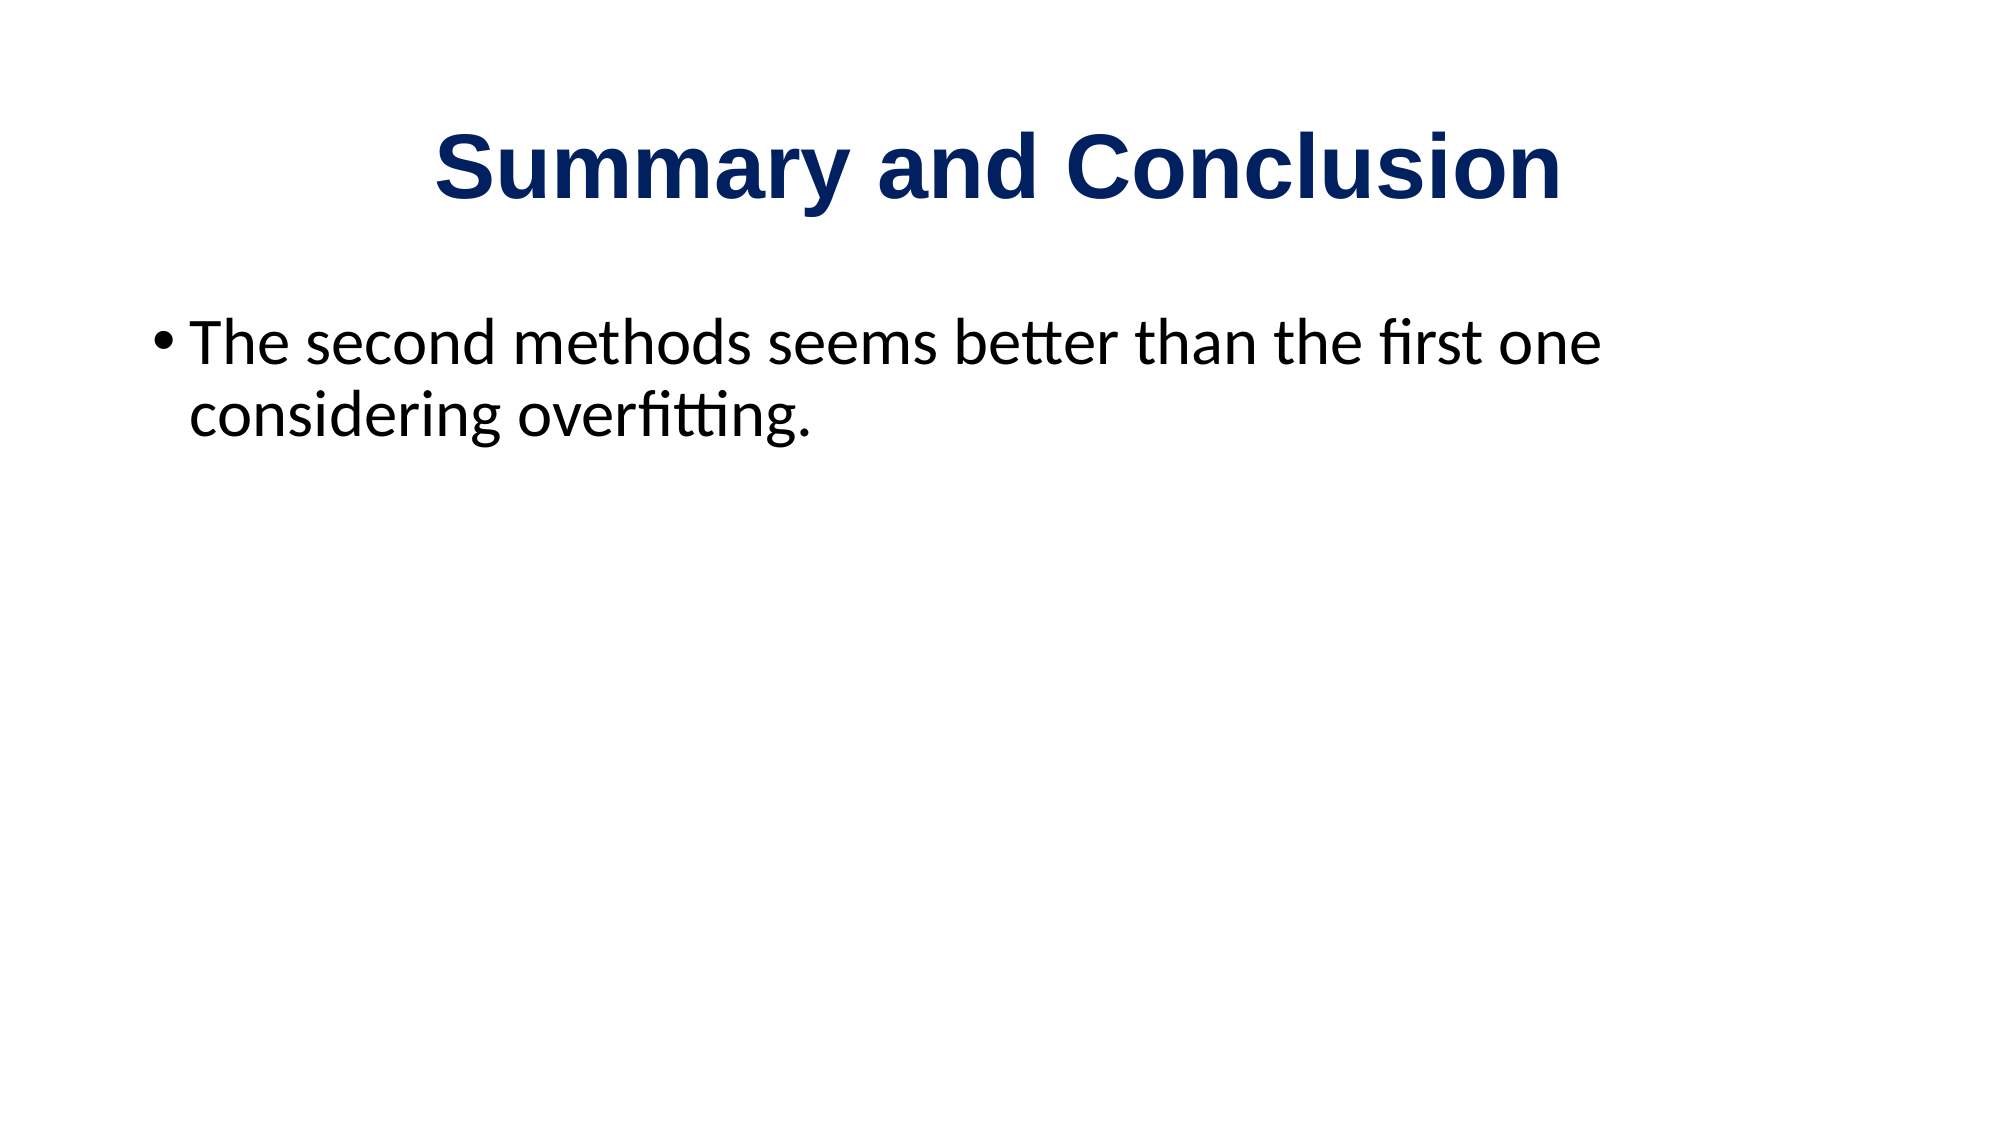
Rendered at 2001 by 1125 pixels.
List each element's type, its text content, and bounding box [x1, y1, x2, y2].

title Summary and Conclusion [137, 59, 1863, 278]
list The second methods seems better than the first one considering overfitting. [137, 299, 1863, 1014]
